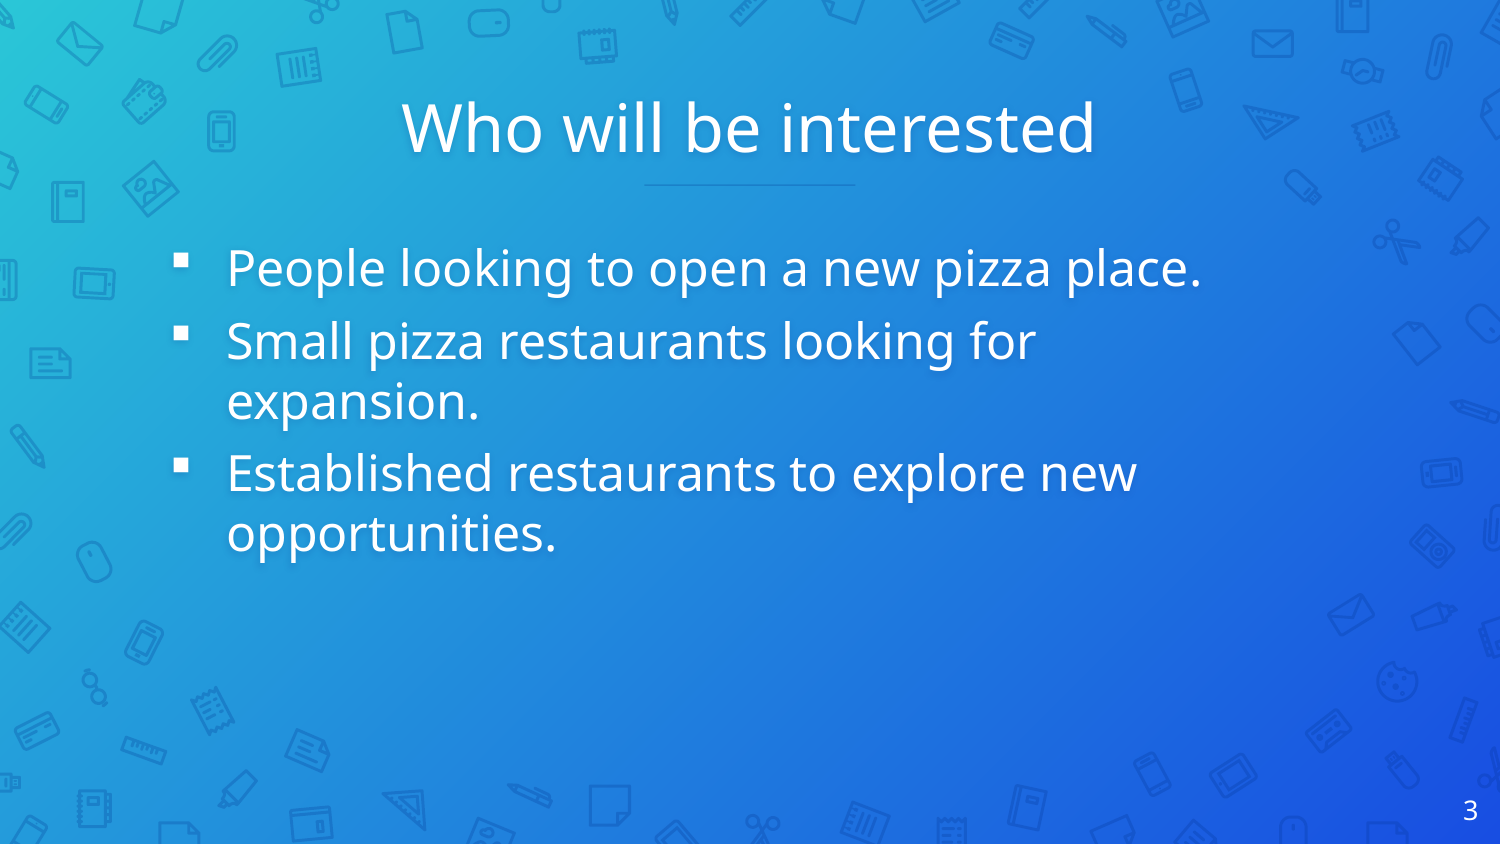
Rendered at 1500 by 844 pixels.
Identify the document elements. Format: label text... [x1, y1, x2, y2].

slide_number 3 [1403, 779, 1494, 844]
title Who will be interested [182, 58, 1318, 182]
list People looking to open a new pizza place. Small pizza restaurants looking for expansion. Established restaurants to explore new opportunities. [154, 221, 1318, 736]
